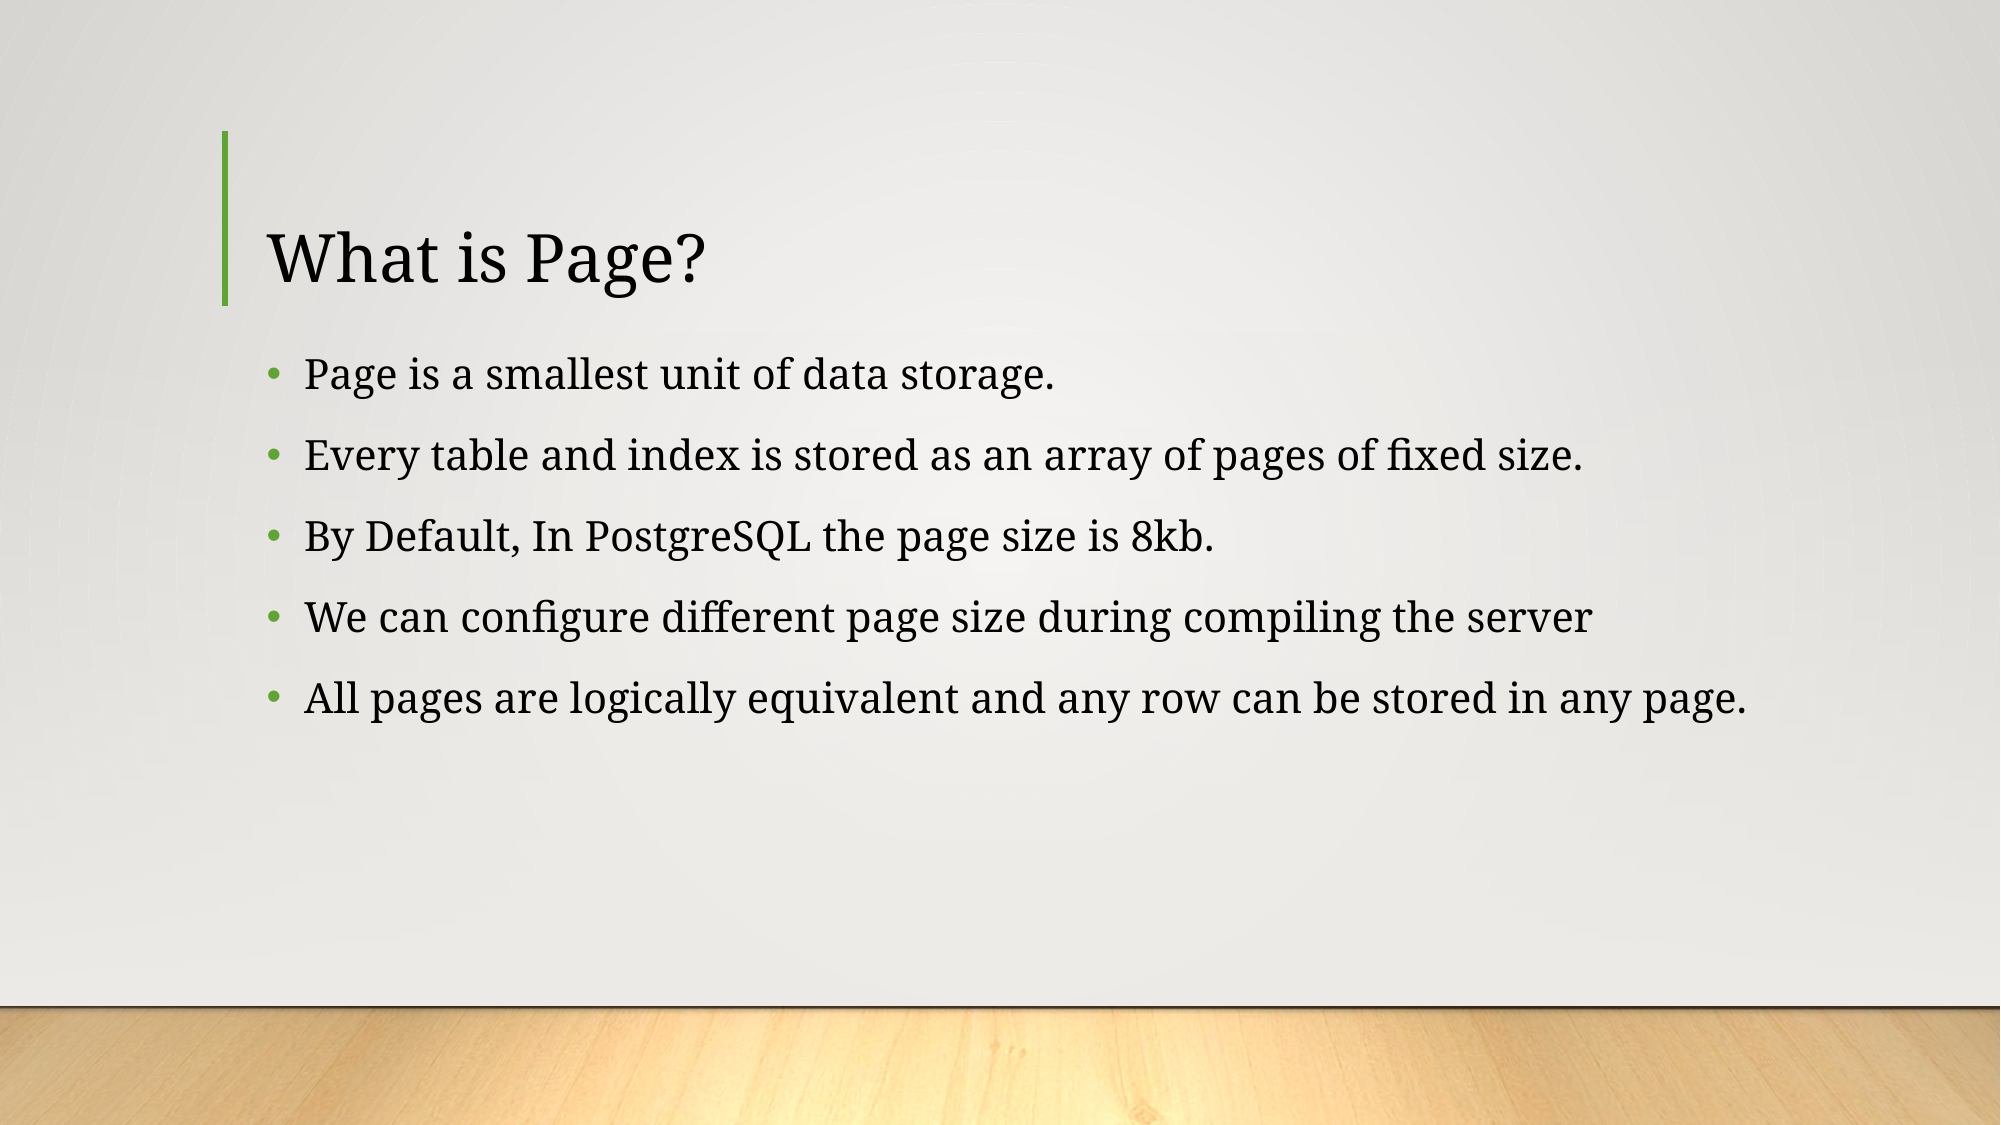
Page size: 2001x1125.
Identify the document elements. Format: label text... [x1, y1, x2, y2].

title What is Page? [251, 131, 1814, 305]
picture [0, 1006, 2000, 1125]
list Page is a smallest unit of data storage. Every table and index is stored as an array of pages of fixed size. By Default, In PostgreSQL the page size is 8kb. We can configure different page size during compiling the server All pages are logically equivalent and any row can be stored in any page. [251, 330, 1814, 897]
